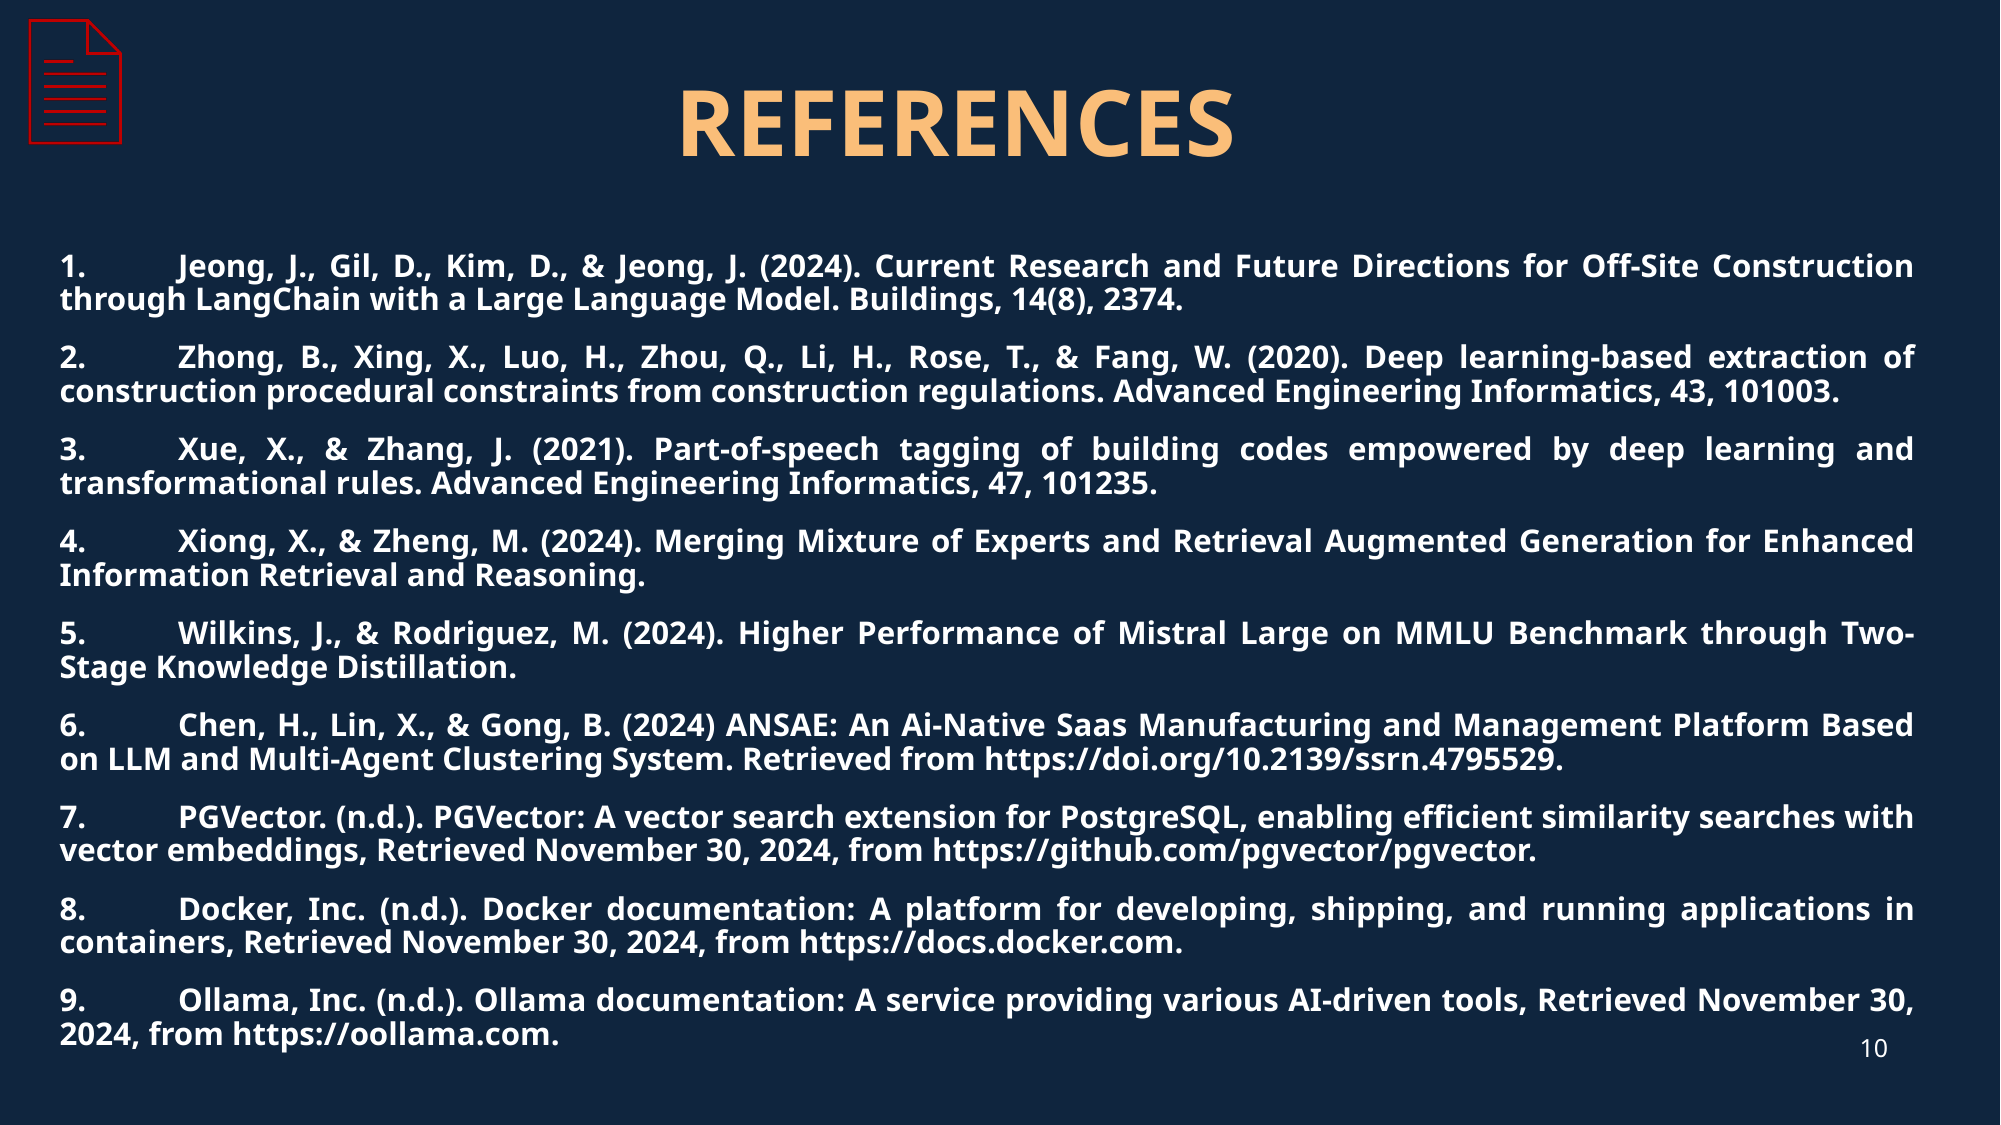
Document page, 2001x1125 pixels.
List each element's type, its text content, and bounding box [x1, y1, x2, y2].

picture [0, 6, 150, 157]
list 1. Jeong, J., Gil, D., Kim, D., & Jeong, J. (2024). Current Research and Future Directions for Off-Site Construction through LangChain with a Large Language Model. Buildings, 14(8), 2374. 2. Zhong, B., Xing, X., Luo, H., Zhou, Q., Li, H., Rose, T., & Fang, W. (2020). Deep learning-based extraction of construction procedural constraints from construction regulations. Advanced Engineering Informatics, 43, 101003. 3. Xue, X., & Zhang, J. (2021). Part-of-speech tagging of building codes empowered by deep learning and transformational rules. Advanced Engineering Informatics, 47, 101235. 4. Xiong, X., & Zheng, M. (2024). Merging Mixture of Experts and Retrieval Augmented Generation for Enhanced Information Retrieval and Reasoning. 5. Wilkins, J., & Rodriguez, M. (2024). Higher Performance of Mistral Large on MMLU Benchmark through Two-Stage Knowledge Distillation. 6. Chen, H., Lin, X., & Gong, B. (2024) ANSAE: An Ai-Native Saas Manufacturing and Management Platform Based on LLM and Multi-Agent Clustering System. Retrieved from https://doi.org/10.2139/ssrn.4795529. 7. PGVector. (n.d.). PGVector: A vector search extension for PostgreSQL, enabling efficient similarity searches with vector embeddings, Retrieved November 30, 2024, from https://github.com/pgvector/pgvector. 8. Docker, Inc. (n.d.). Docker documentation: A platform for developing, shipping, and running applications in containers, Retrieved November 30, 2024, from https://docs.docker.com. 9. Ollama, Inc. (n.d.). Ollama documentation: A service providing various AI-driven tools, Retrieved November 30, 2024, from https://oollama.com. [44, 242, 1933, 1066]
slide_number 10 [1836, 1020, 1912, 1080]
title REFERENCES [660, 59, 1863, 195]
